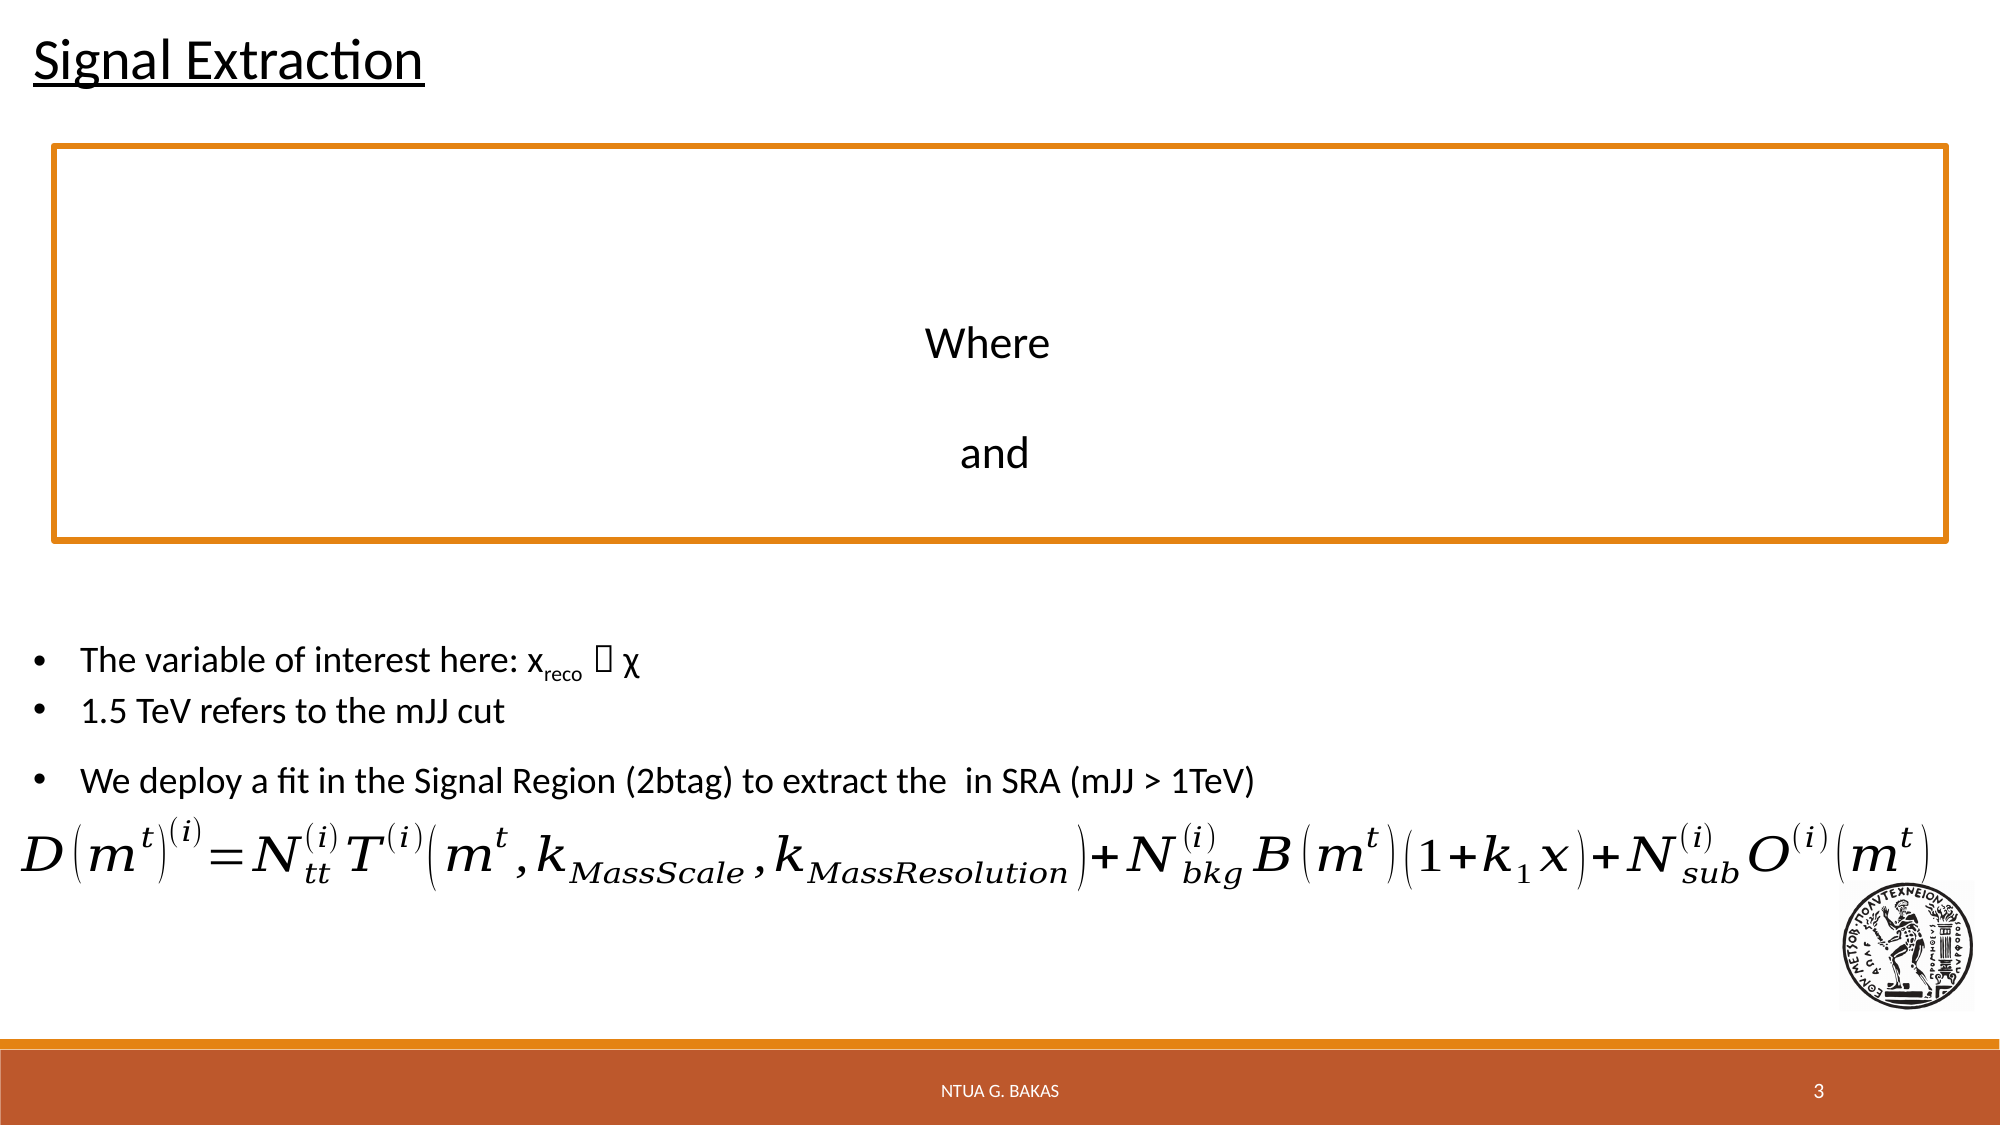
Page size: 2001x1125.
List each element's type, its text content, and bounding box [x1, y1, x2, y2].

text_box Signal Extraction [18, 13, 1952, 99]
picture [1839, 880, 1975, 1012]
slide_number 3 [1624, 1059, 1840, 1120]
footer NTUA G. Bakas [604, 1059, 1396, 1120]
text_box The variable of interest here: xreco  χ 1.5 TeV refers to the mJJ cut [18, 627, 1930, 739]
